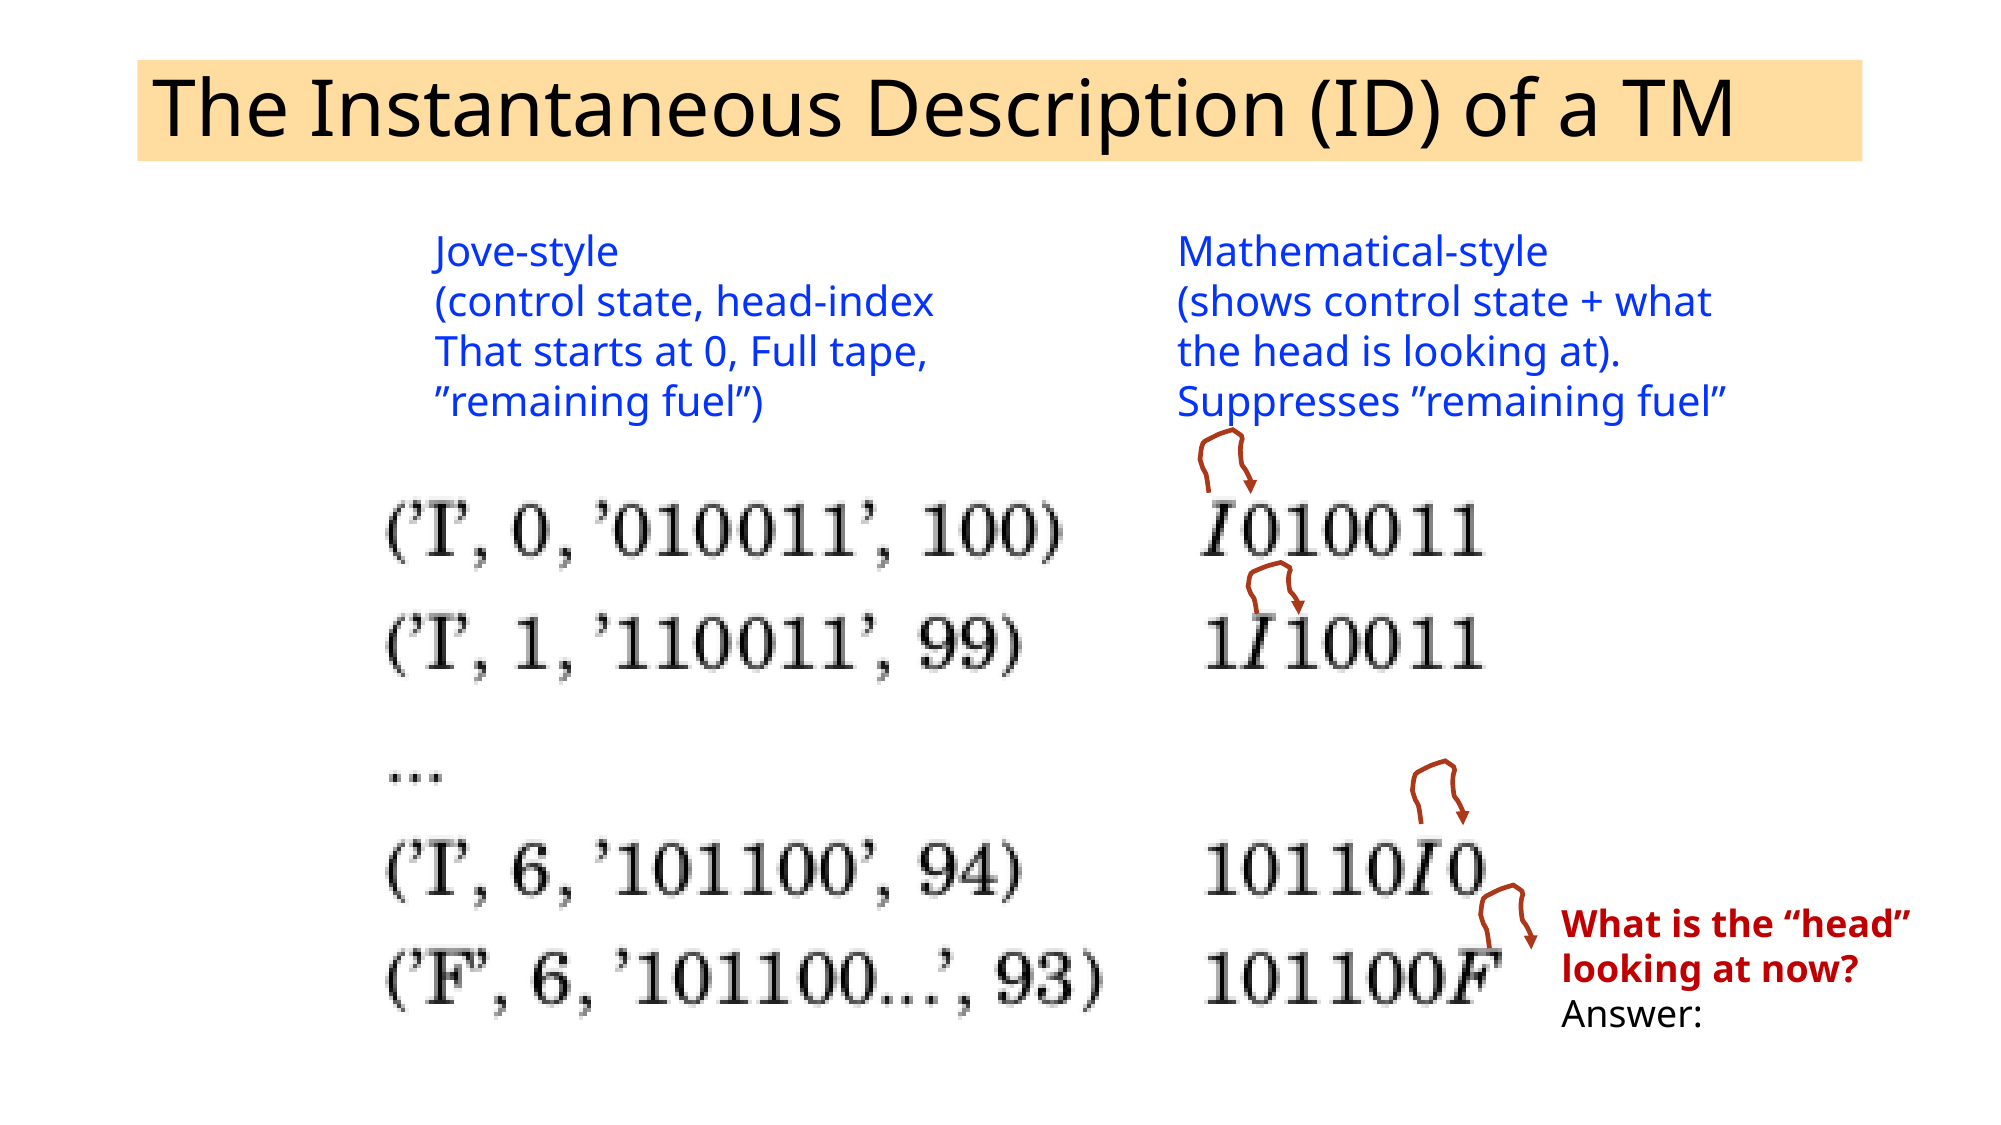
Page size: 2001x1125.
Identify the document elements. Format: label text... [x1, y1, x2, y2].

text_box What is the “head” looking at now? Answer: [1546, 893, 1936, 1043]
picture [305, 480, 1567, 1041]
title The Instantaneous Description (ID) of a TM [137, 59, 1863, 162]
text_box Mathematical-style (shows control state + what the head is looking at). Suppresses ”remaining fuel” [1162, 217, 1742, 433]
text_box Jove-style (control state, head-index That starts at 0, Full tape, ”remaining fuel”) [420, 217, 950, 433]
text_box [1198, 428, 1252, 480]
